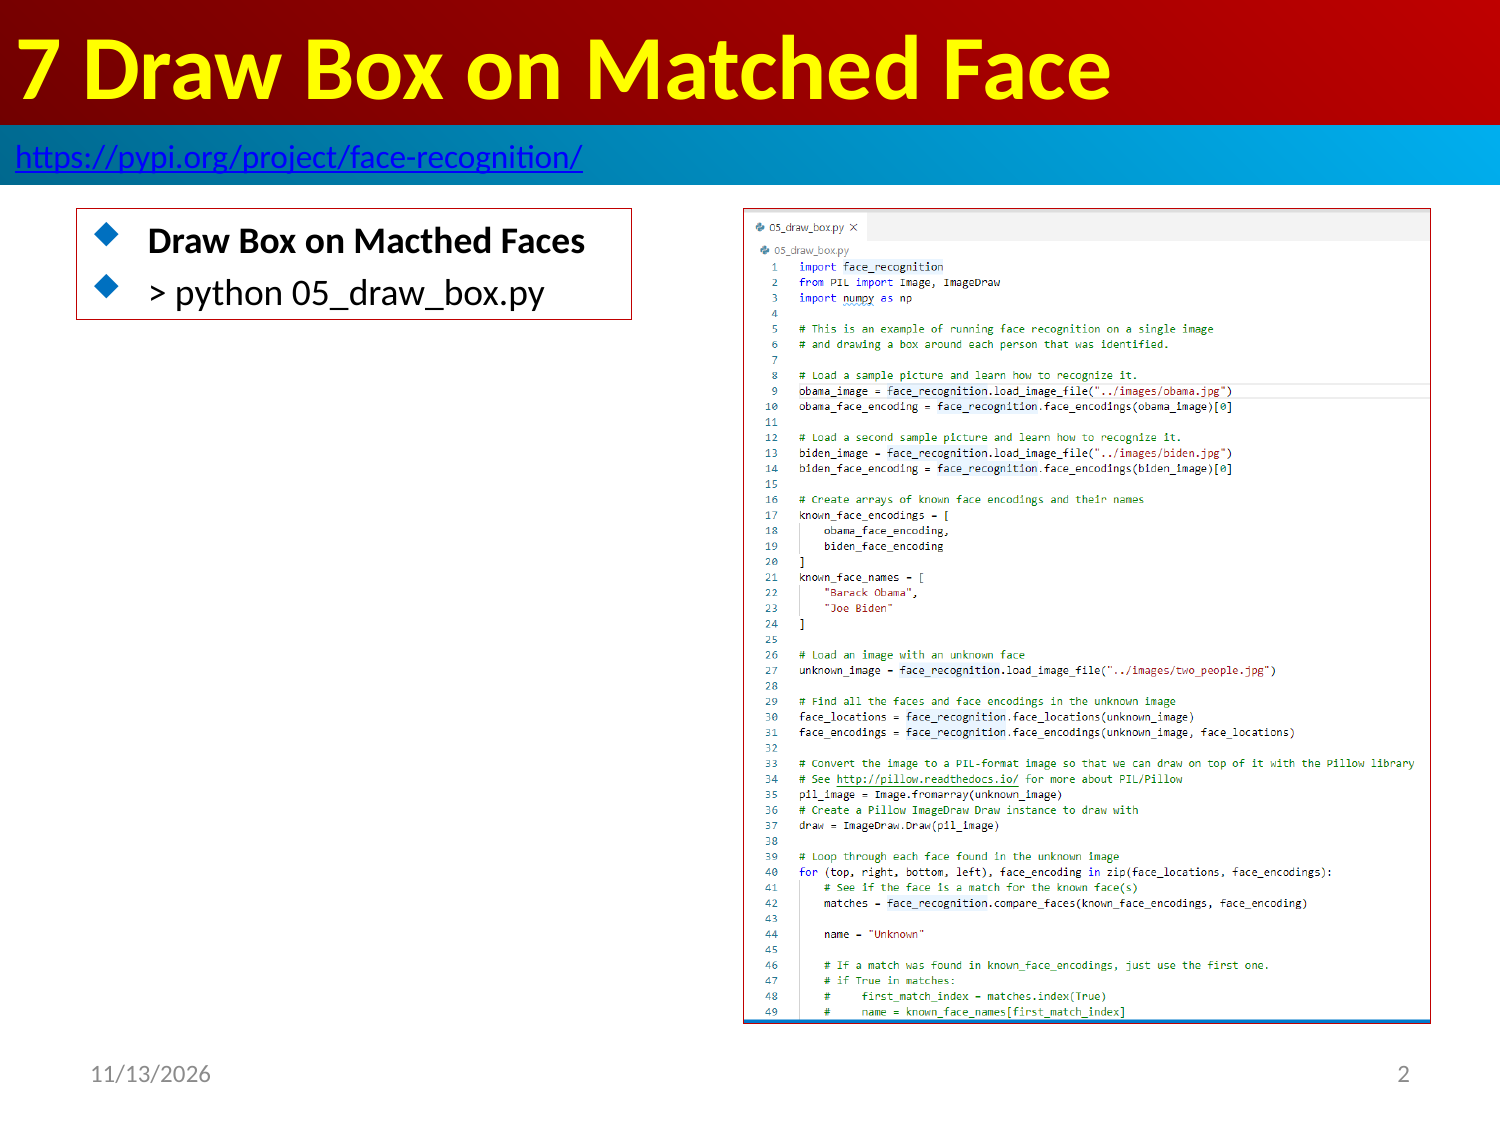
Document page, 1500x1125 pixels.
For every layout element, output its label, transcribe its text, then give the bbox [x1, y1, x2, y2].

title 7 Draw Box on Matched Face [0, 0, 1500, 125]
text_box https://pypi.org/project/face-recognition/ [0, 125, 1500, 185]
subtitle Draw Box on Macthed Faces > python 05_draw_box.py [76, 208, 632, 320]
slide_number 2 [1074, 1042, 1425, 1103]
picture [742, 207, 1432, 1024]
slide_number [75, 1042, 425, 1103]
